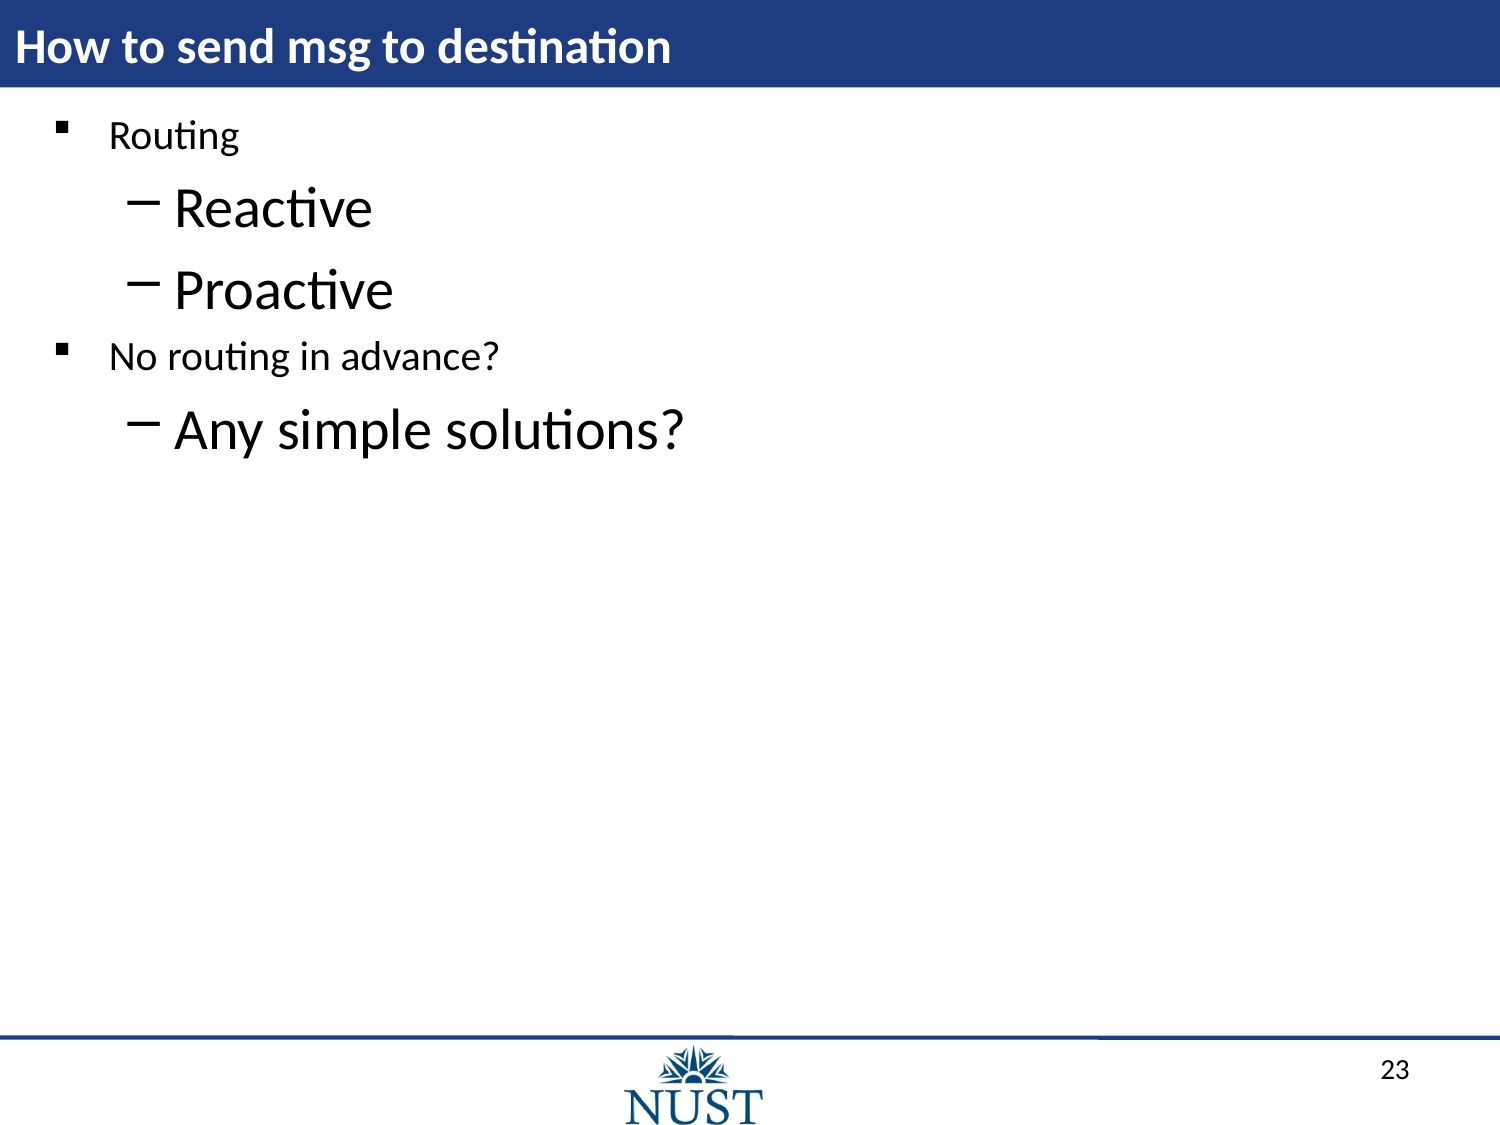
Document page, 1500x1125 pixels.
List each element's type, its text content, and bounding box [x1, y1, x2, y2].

list Routing Reactive Proactive No routing in advance? Any simple solutions? [37, 99, 1463, 1013]
picture [624, 1044, 763, 1125]
title How to send msg to destination [0, 0, 1500, 88]
slide_number 23 [1299, 1042, 1426, 1103]
